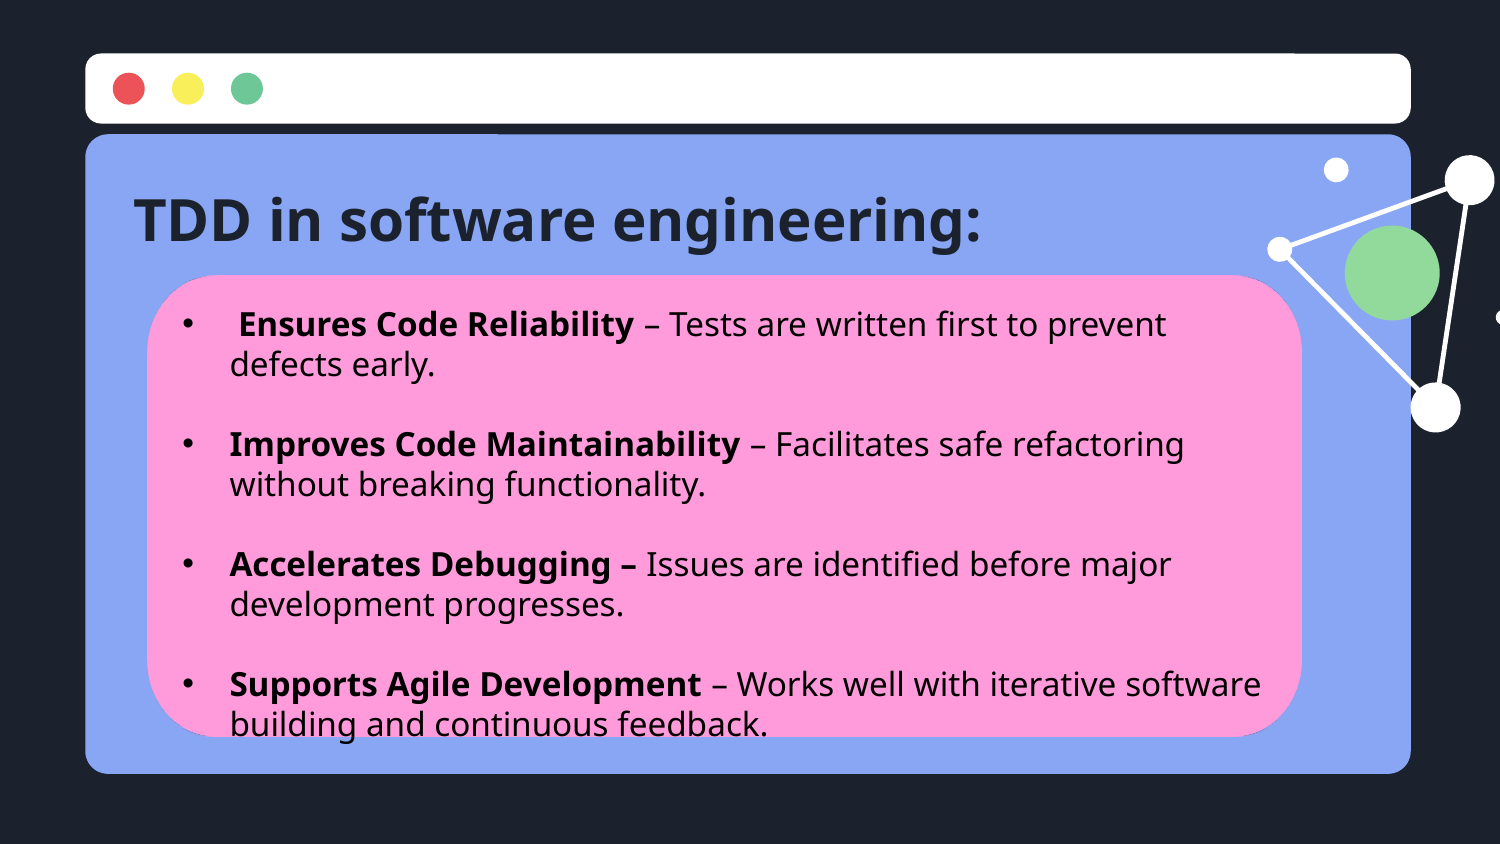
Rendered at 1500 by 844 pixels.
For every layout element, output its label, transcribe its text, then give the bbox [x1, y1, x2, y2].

title TDD in software engineering: [118, 171, 1382, 265]
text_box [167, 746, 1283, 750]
picture [147, 274, 1303, 737]
